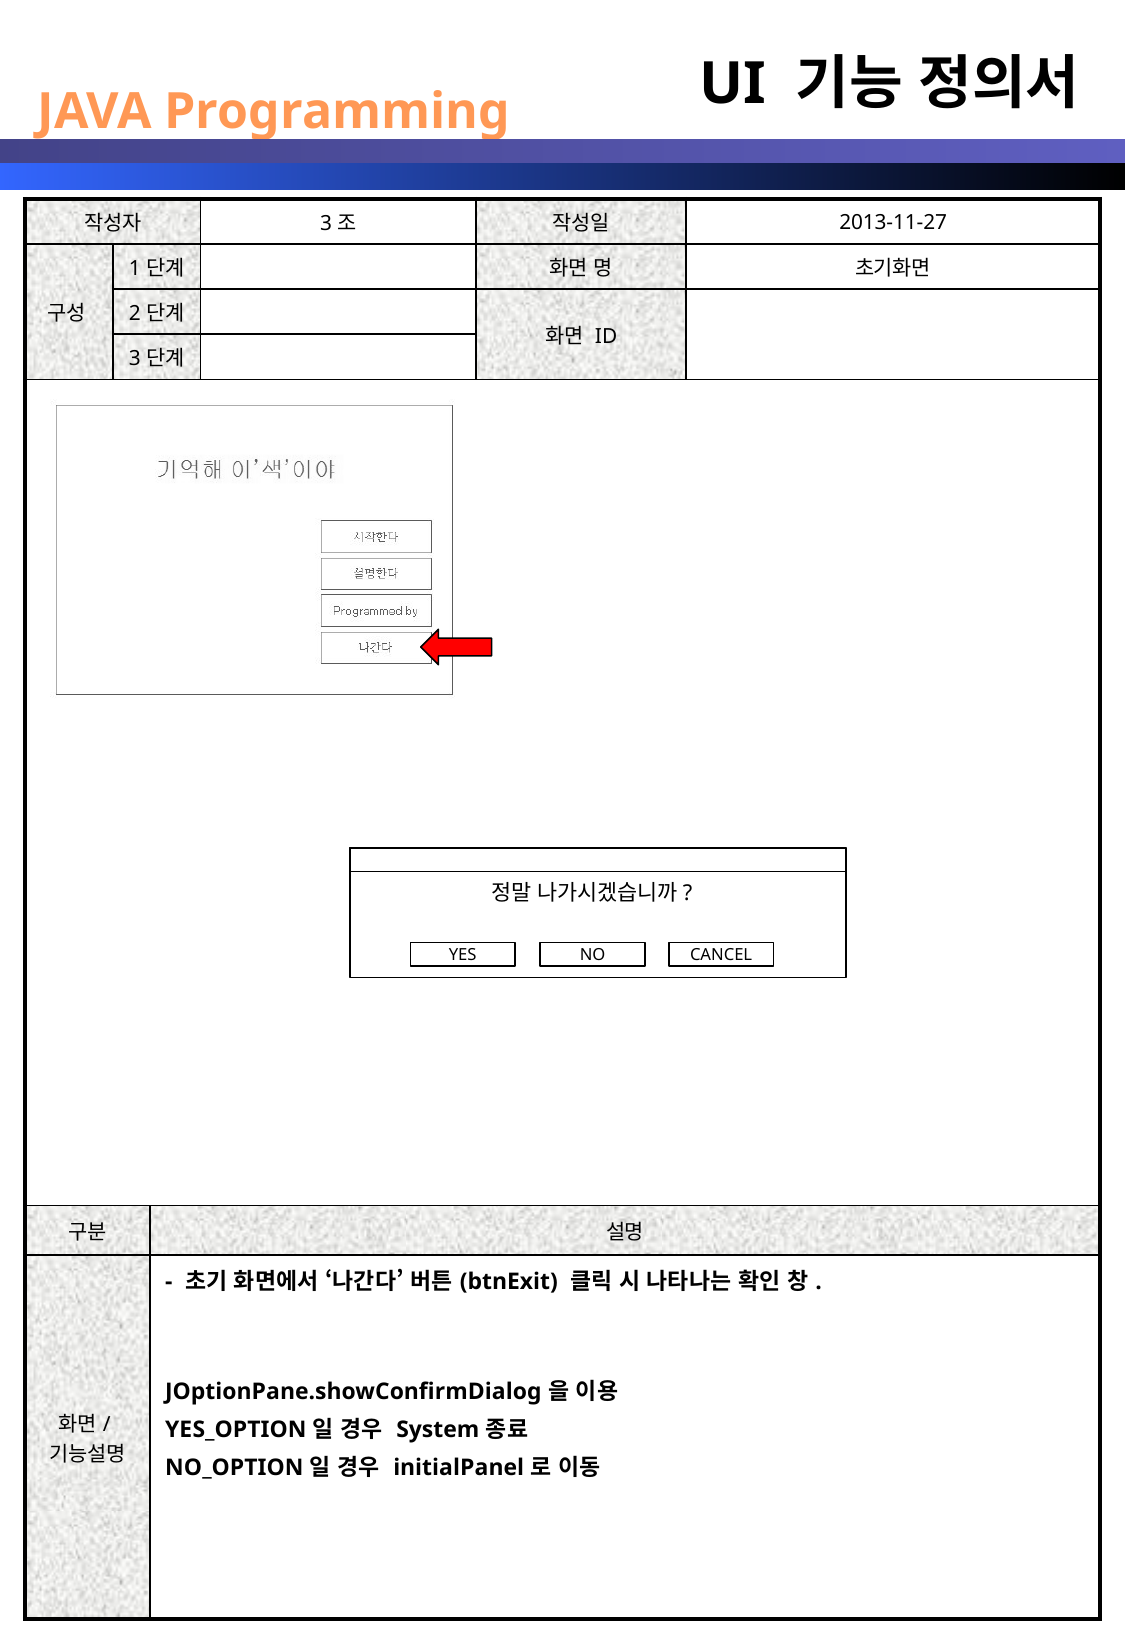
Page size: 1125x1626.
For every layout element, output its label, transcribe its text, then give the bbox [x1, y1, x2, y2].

table_cell 초기화면 [687, 245, 1098, 288]
table_cell 설명 [151, 1206, 1098, 1254]
text_box [349, 847, 846, 872]
table_cell [687, 290, 1098, 379]
text_box UI 기능 정의서 [487, 37, 1094, 123]
table_cell 화면 ID [477, 290, 685, 379]
text_box NO [540, 942, 646, 966]
table_cell 1단계 [114, 245, 200, 288]
table_header 작성일 [477, 201, 685, 243]
table_cell 구분 [27, 1206, 149, 1254]
table_cell [201, 335, 475, 379]
text_box 정말 나가시겠습니까? [361, 871, 823, 913]
table_cell 3단계 [114, 335, 200, 379]
text_box YES [410, 942, 516, 966]
text_box [349, 872, 846, 978]
text_box [461, 638, 492, 656]
table_cell [201, 245, 475, 288]
table_header 3조 [201, 201, 475, 243]
text_box CANCEL [668, 942, 774, 966]
picture [50, 398, 457, 699]
table_cell 화면/기능설명 [27, 1256, 149, 1617]
table_cell 2단계 [114, 290, 200, 333]
table_header 2013-11-27 [687, 201, 1098, 243]
table_cell - 초기 화면에서 ‘나간다’ 버튼(btnExit) 클릭 시 나타나는 확인 창. JOptionPane.showConfirmDialog을 이용 YES_OPTION일 경우 System종료 NO_OPTION일 경우 initialPanel로 이동 [151, 1256, 1098, 1617]
text_box [0, 139, 1125, 163]
table_header 작성자 [27, 201, 200, 243]
table_cell 구성 [27, 245, 112, 379]
table_cell 화면 명 [477, 245, 685, 288]
table_cell [201, 290, 475, 333]
table_cell [27, 380, 1098, 1205]
